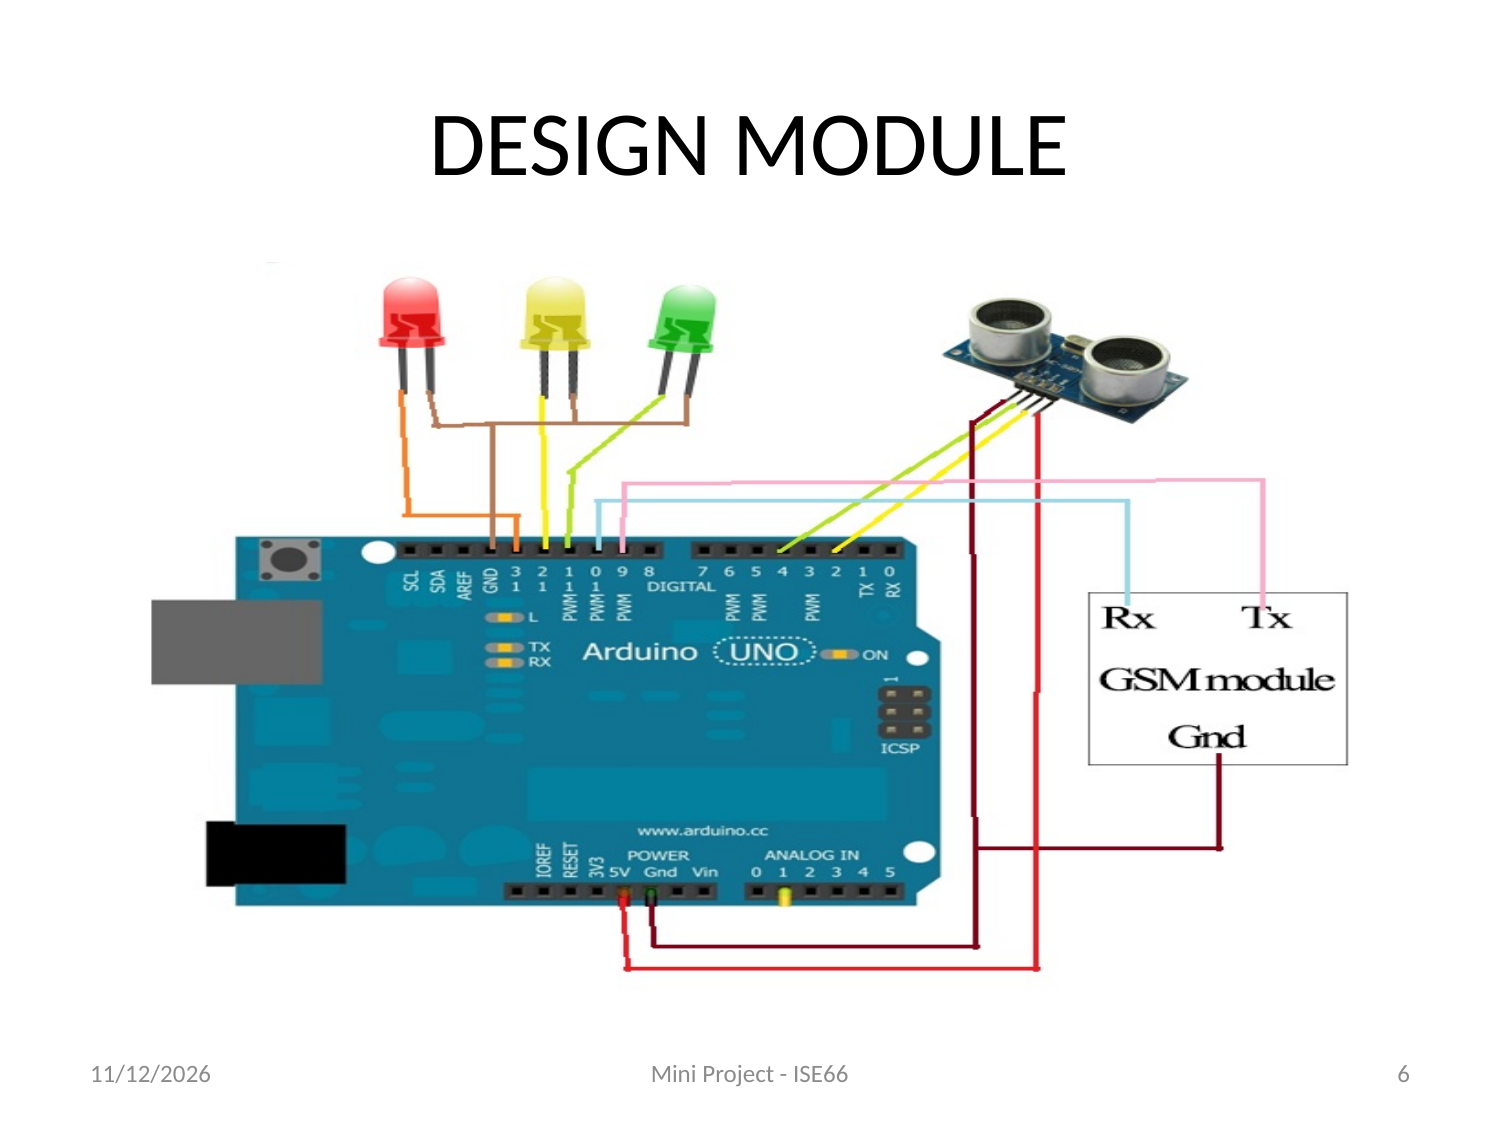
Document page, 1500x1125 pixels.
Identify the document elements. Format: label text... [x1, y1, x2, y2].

slide_number 6 [1074, 1042, 1425, 1103]
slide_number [75, 1042, 425, 1103]
footer Mini Project - ISE66 [512, 1042, 988, 1103]
title DESIGN MODULE [75, 45, 1425, 233]
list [149, 262, 1438, 1006]
